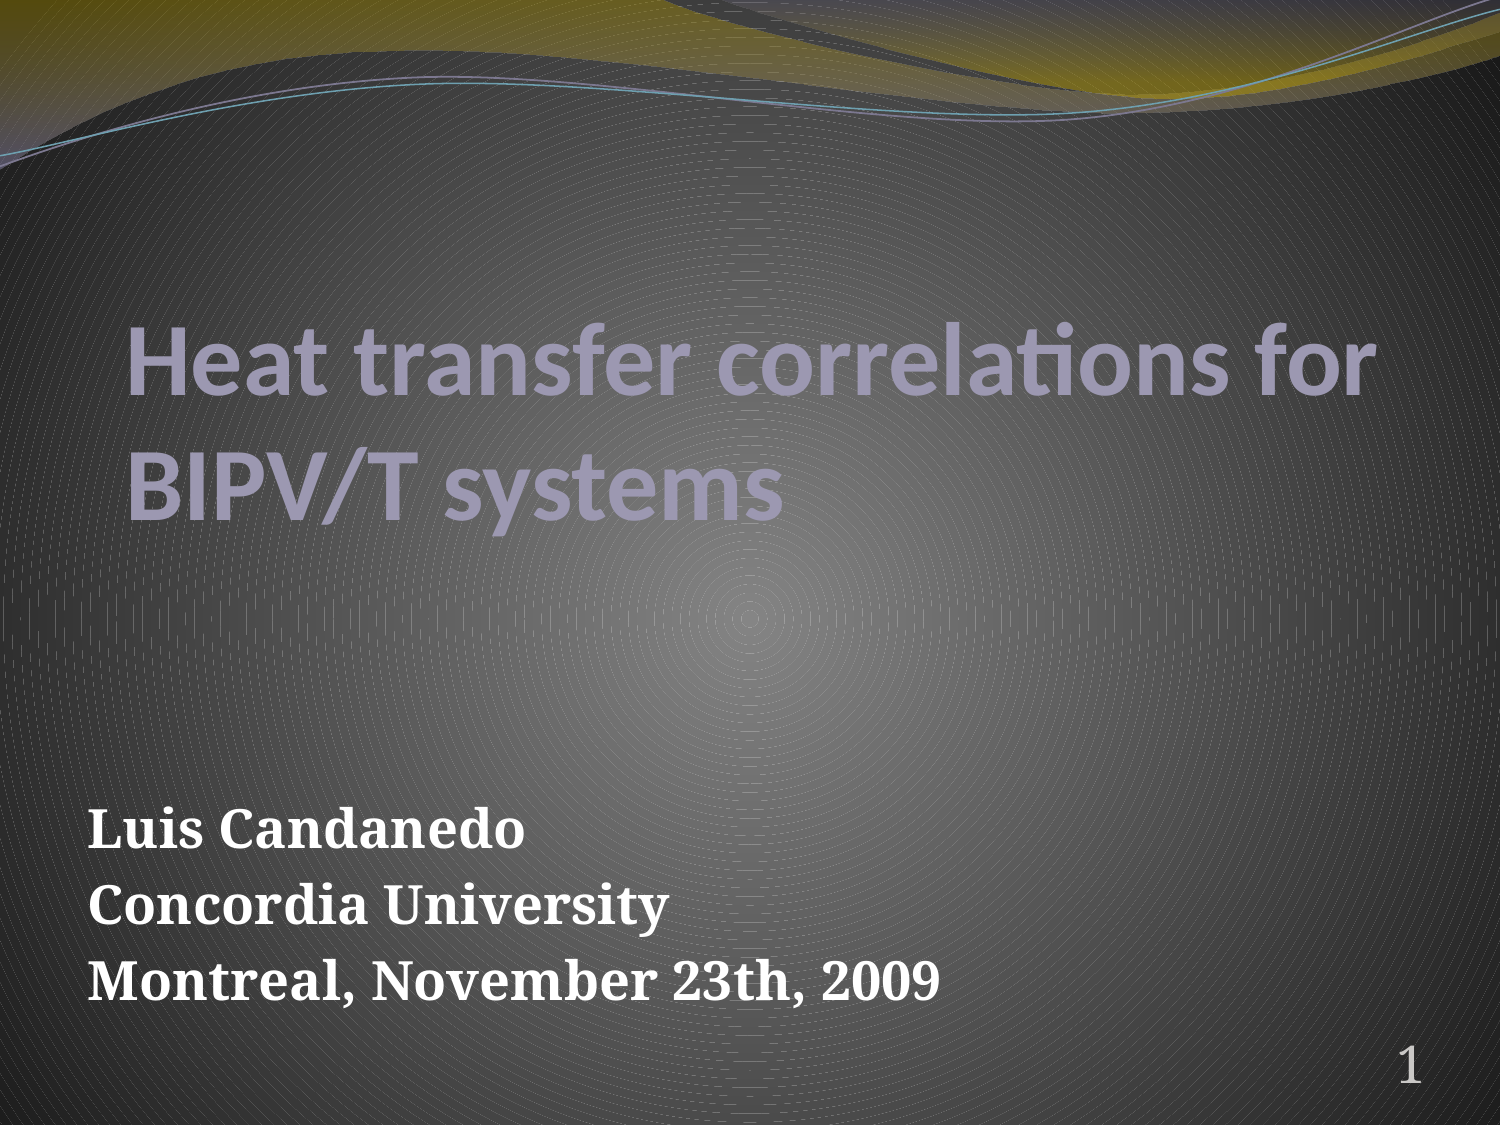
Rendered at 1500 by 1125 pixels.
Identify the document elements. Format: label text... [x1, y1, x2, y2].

subtitle Luis Candanedo Concordia University Montreal, November 23th, 2009 [87, 787, 1138, 1075]
slide_number 1 [1299, 1042, 1425, 1103]
title Heat transfer correlations for BIPV/T systems [125, 299, 1400, 542]
